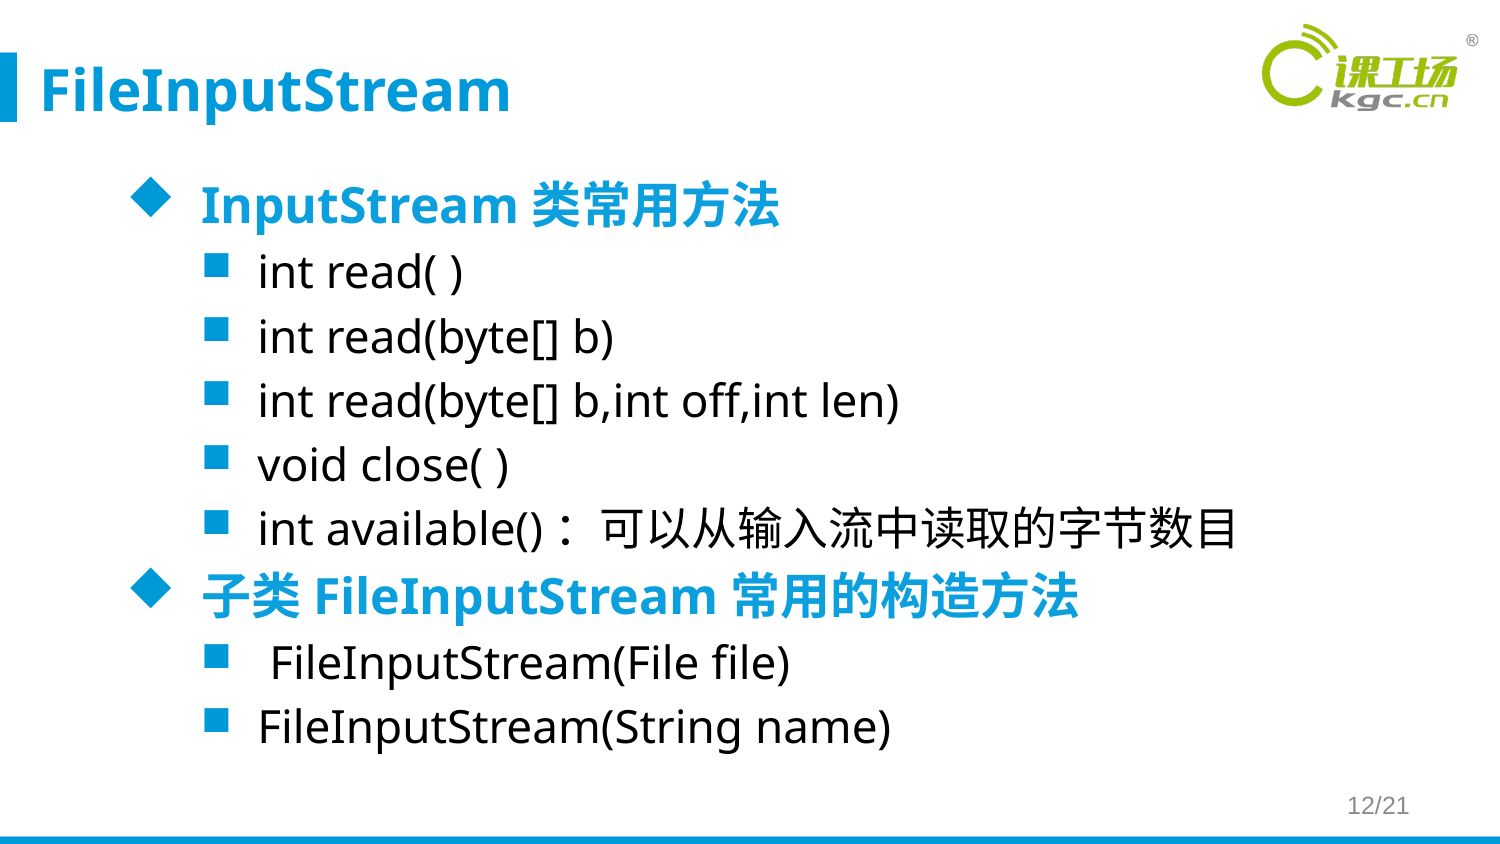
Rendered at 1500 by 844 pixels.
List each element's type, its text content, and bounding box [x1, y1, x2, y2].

list InputStream类常用方法 int read( ) int read(byte[] b) int read(byte[] b,int off,int len) void close( ) int available()：可以从输入流中读取的字节数目 子类FileInputStream常用的构造方法 FileInputStream(File file) FileInputStream(String name) [110, 166, 1385, 724]
slide_number 12/21 [1074, 782, 1425, 828]
picture [0, 0, 1500, 836]
title FileInputStream [39, 33, 1383, 151]
